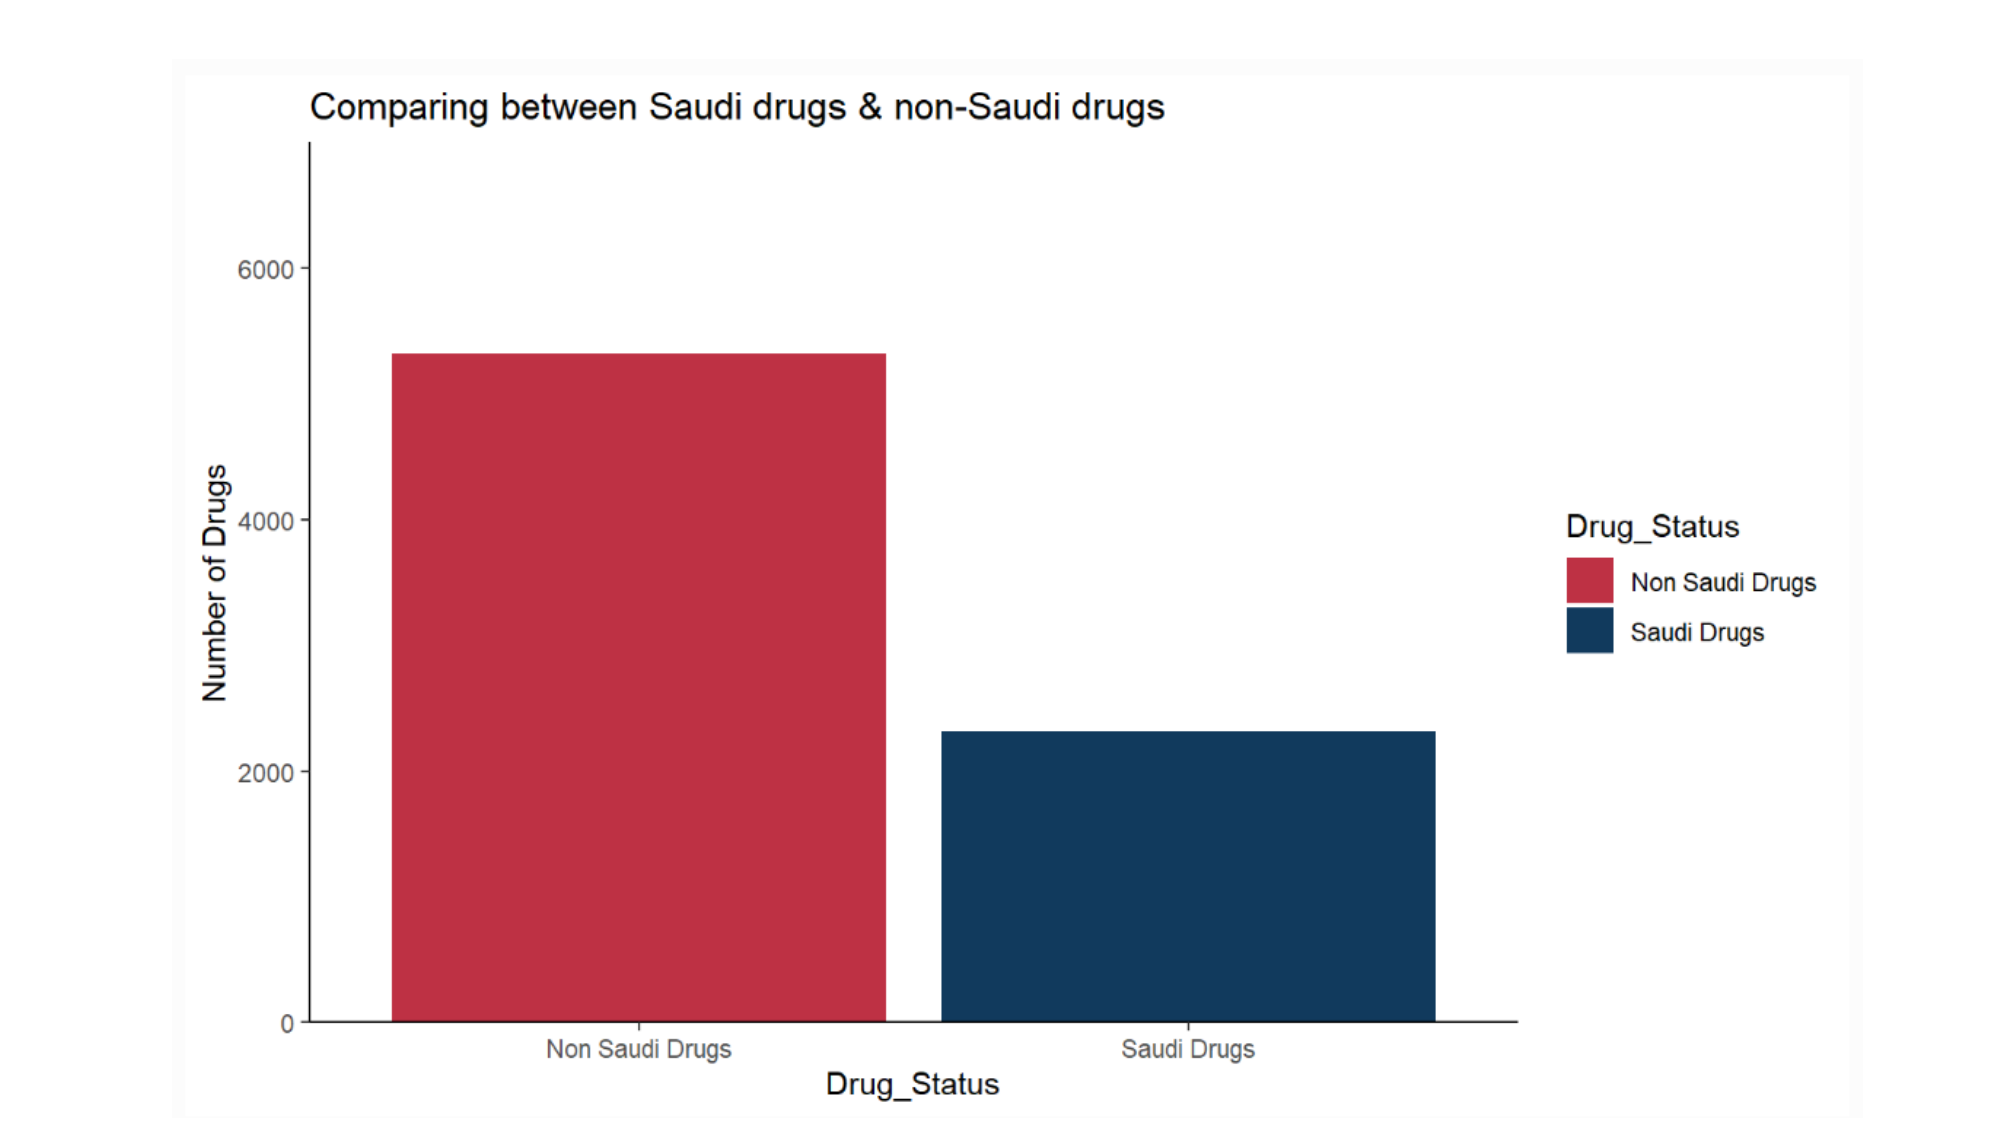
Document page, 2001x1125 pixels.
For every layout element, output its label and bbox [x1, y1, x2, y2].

picture [172, 59, 1863, 1118]
